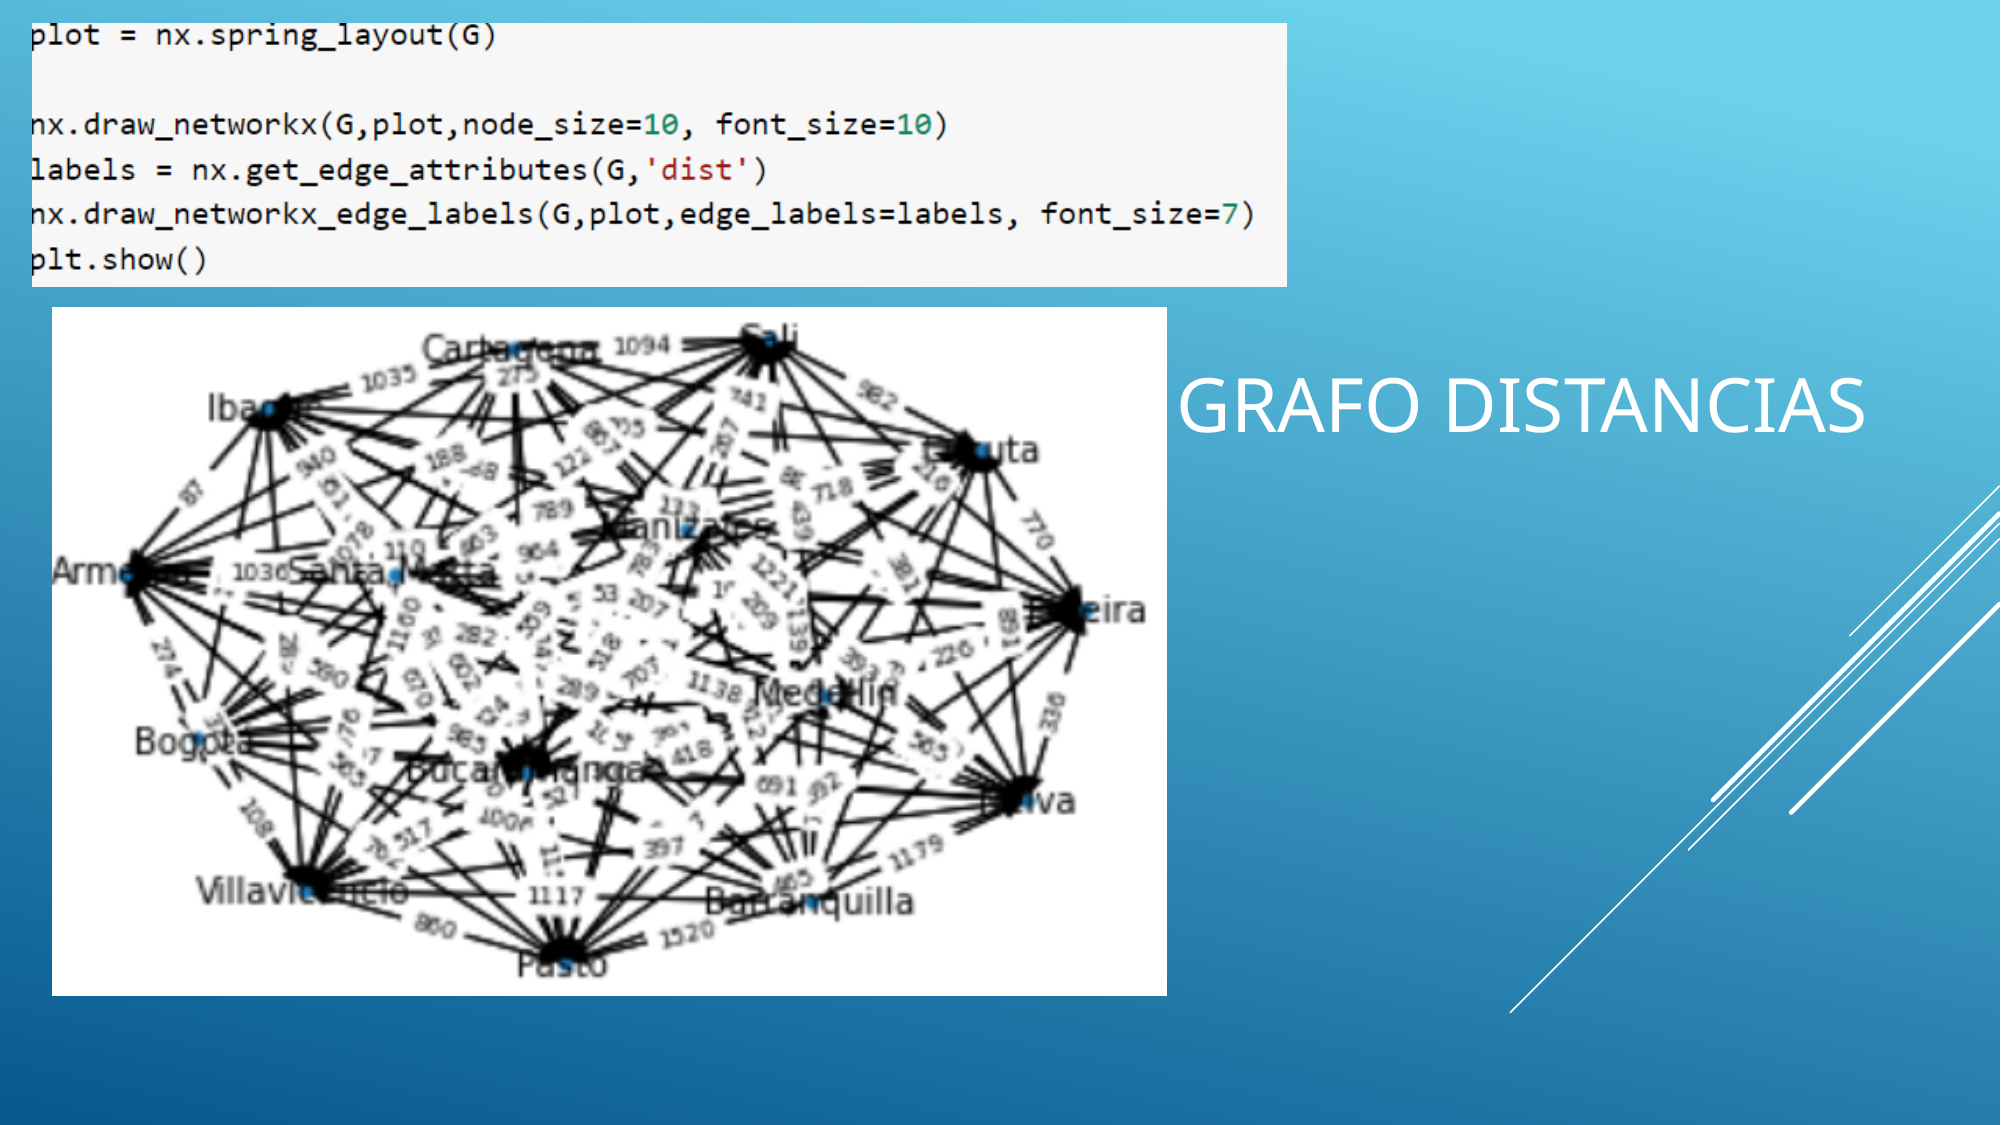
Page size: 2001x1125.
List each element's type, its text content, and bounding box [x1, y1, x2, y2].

picture [32, 23, 1287, 287]
text_box Grafo distancias [1167, 350, 1948, 563]
picture [52, 307, 1167, 996]
